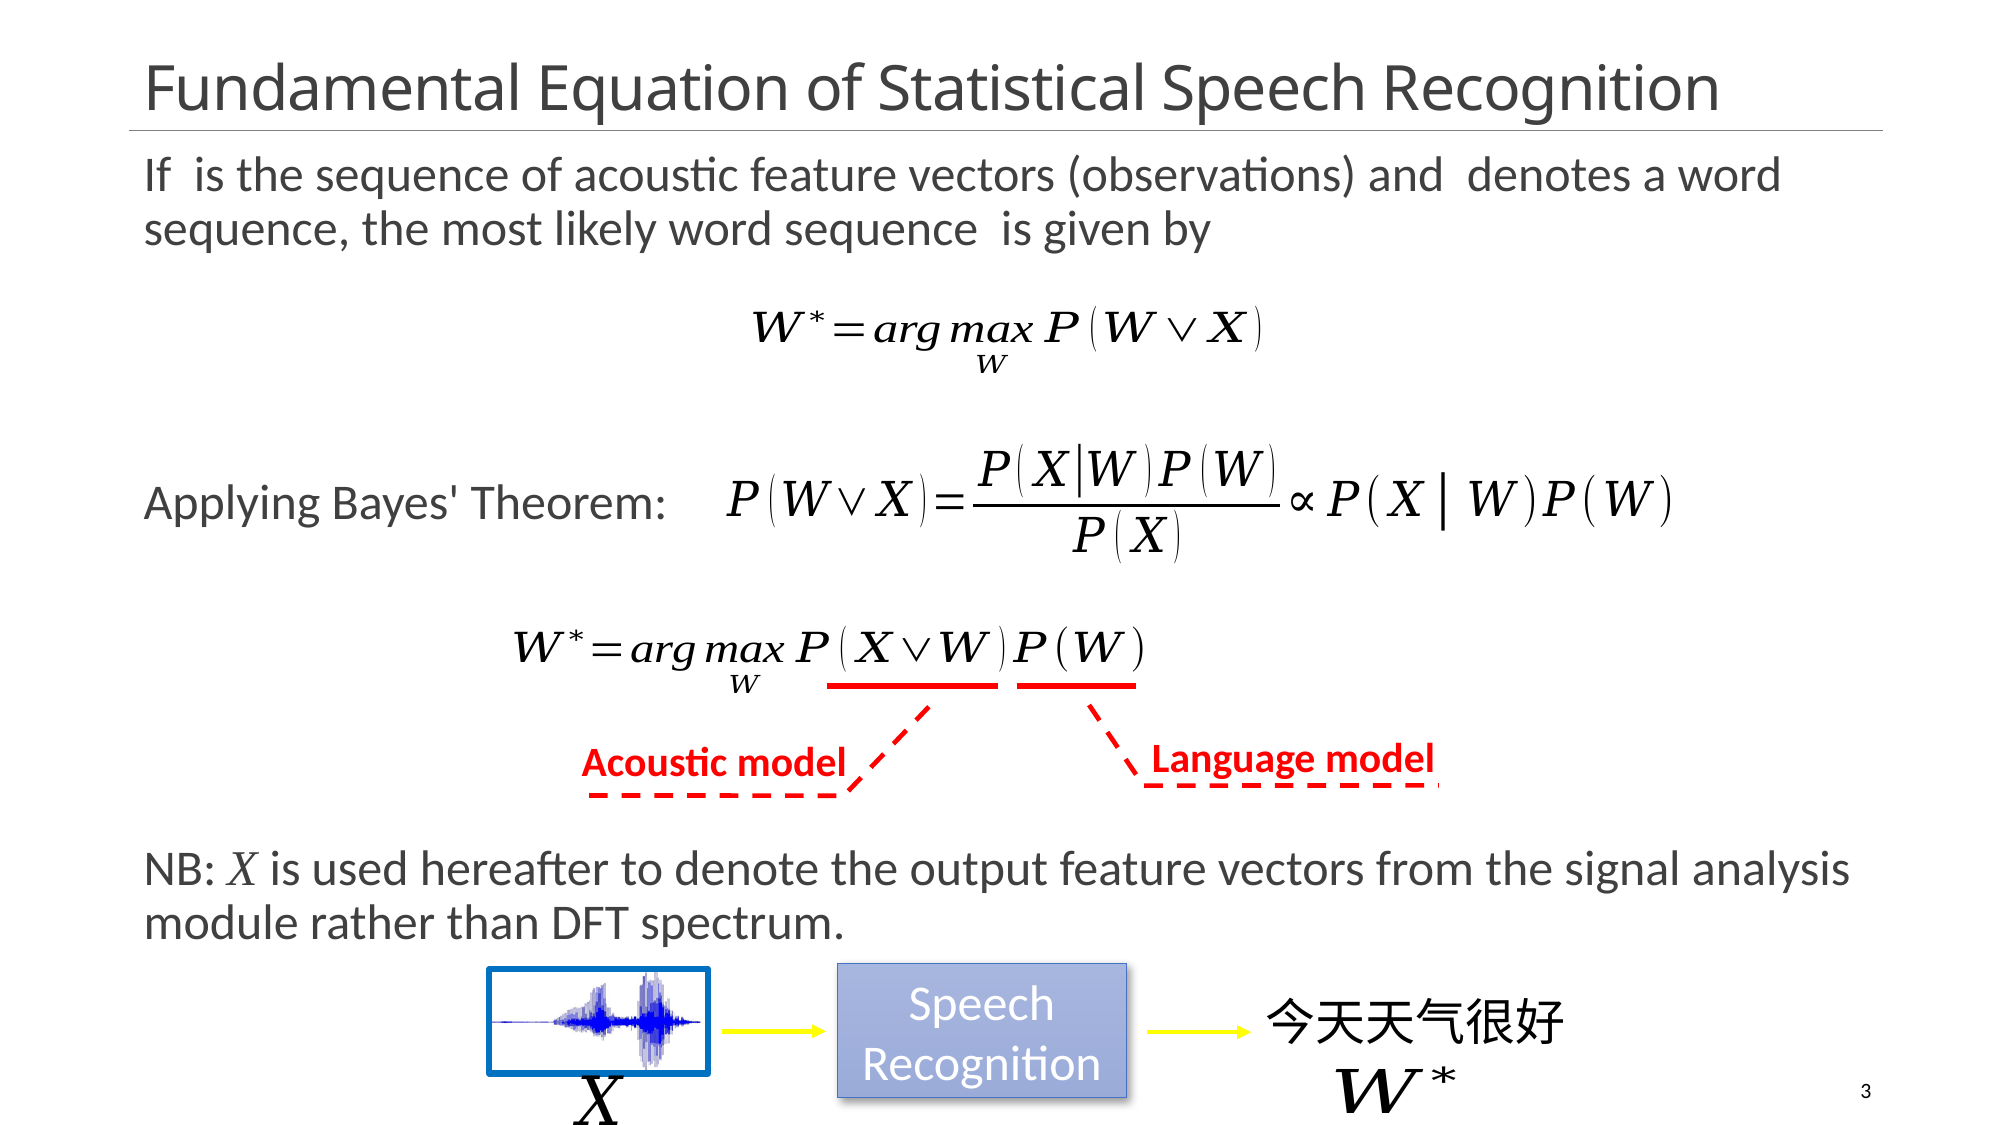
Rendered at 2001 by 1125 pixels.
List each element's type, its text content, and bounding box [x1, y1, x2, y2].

text_box [883, 745, 893, 755]
text_box [895, 732, 905, 742]
text_box [1118, 749, 1127, 760]
text_box [1128, 764, 1137, 775]
text_box 今天天气很好 [1251, 983, 1589, 1058]
text_box [1088, 704, 1096, 715]
text_box [1098, 719, 1107, 730]
text_box [827, 603, 987, 684]
slide_number 3 [1671, 1059, 1887, 1120]
title Fundamental Equation of Statistical Speech Recognition [128, 19, 1883, 131]
text_box [829, 794, 840, 798]
text_box [1108, 734, 1117, 745]
text_box [920, 705, 930, 716]
picture [491, 971, 706, 1071]
text_box [987, 601, 1236, 683]
text_box [908, 718, 918, 729]
text_box Speech Recognition [837, 963, 1127, 1098]
text_box Language model [1137, 723, 1452, 788]
text_box Acoustic model [566, 727, 882, 793]
